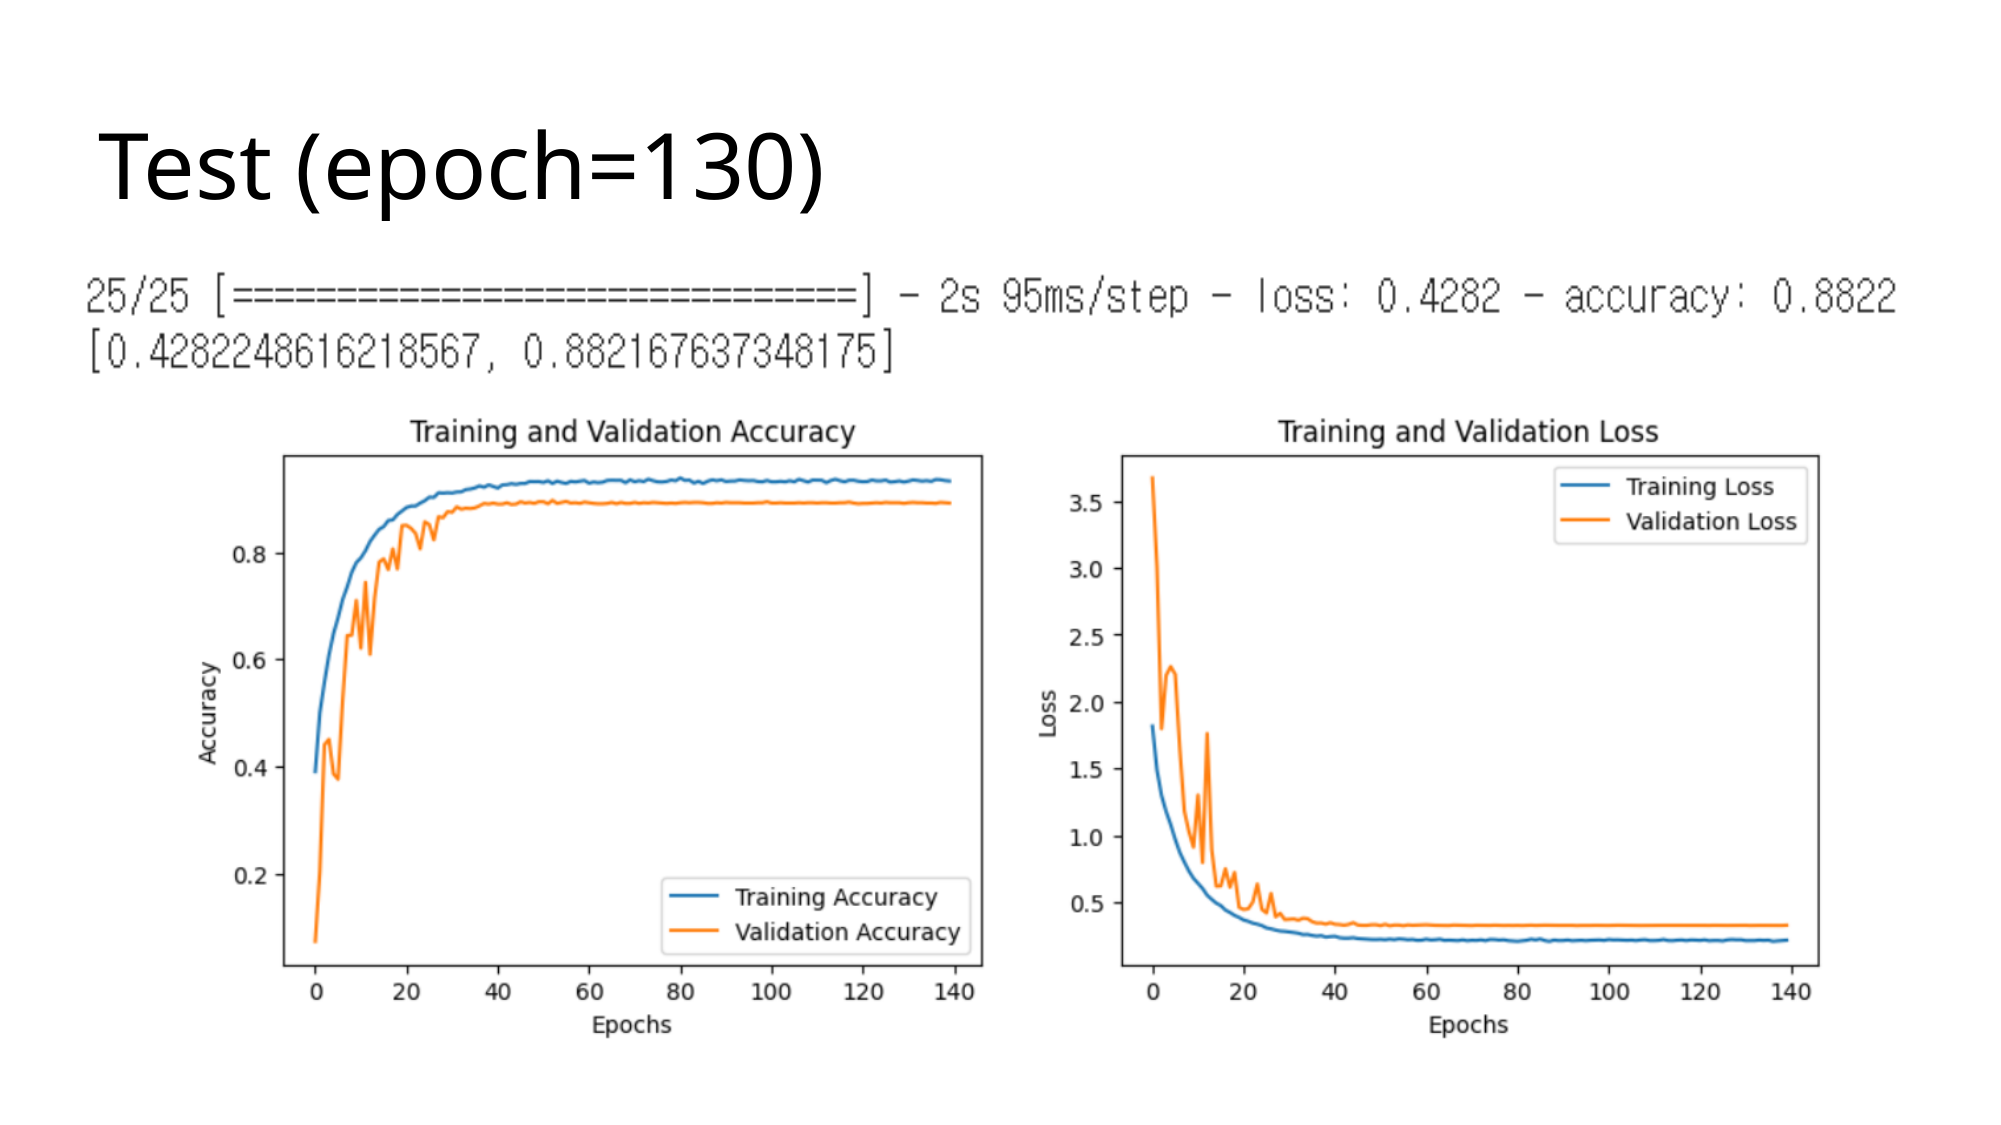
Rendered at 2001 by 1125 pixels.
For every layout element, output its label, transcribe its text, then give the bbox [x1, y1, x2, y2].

picture [176, 405, 1824, 1046]
title Test (epoch=130) [83, 59, 1863, 254]
picture [83, 254, 1915, 387]
